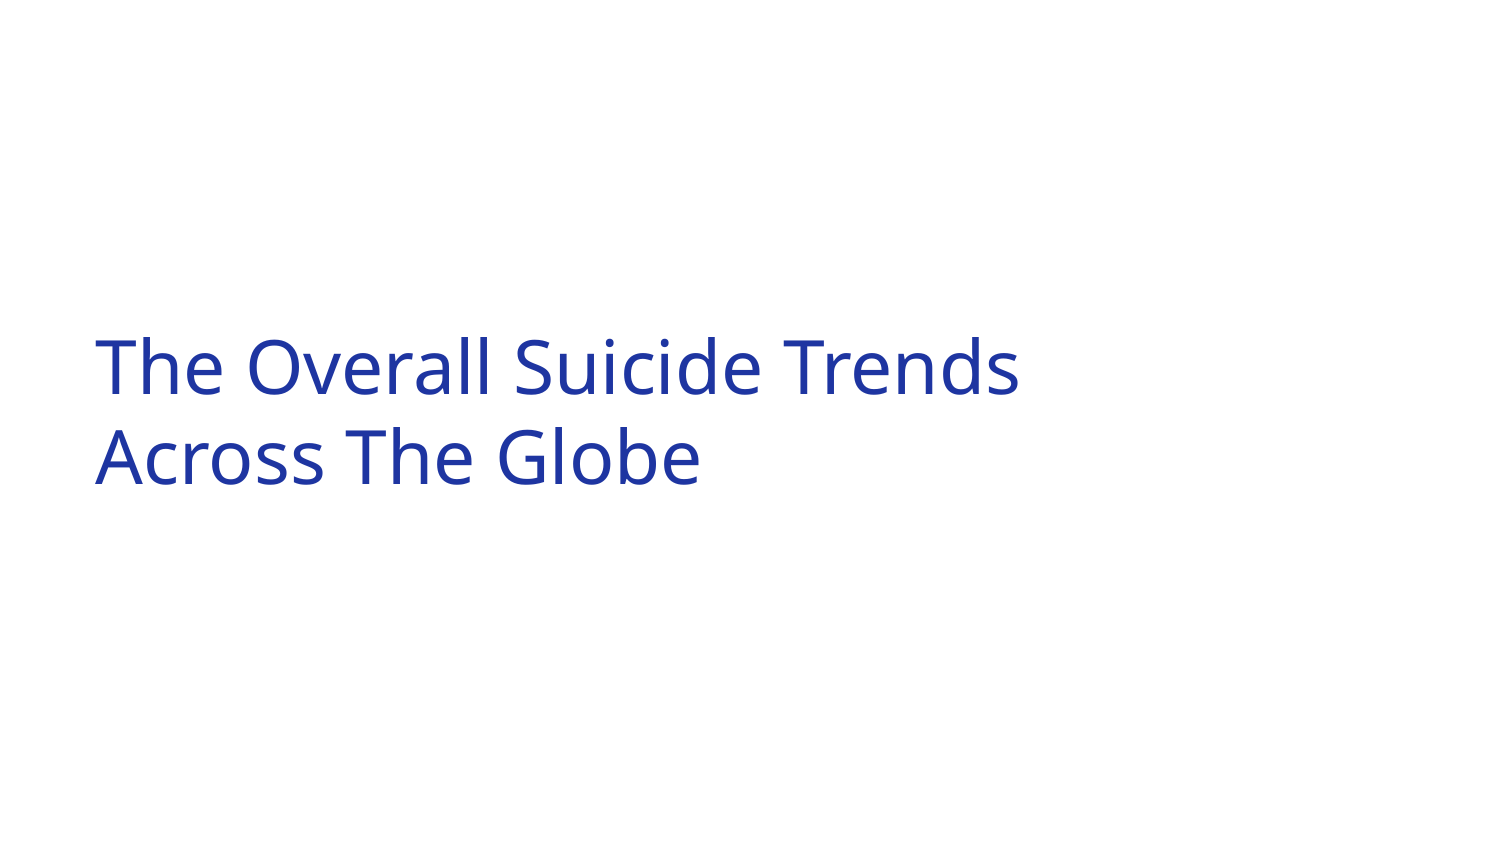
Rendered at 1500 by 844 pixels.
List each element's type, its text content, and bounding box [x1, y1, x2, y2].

title The Overall Suicide Trends Across The Globe [80, 73, 1125, 745]
